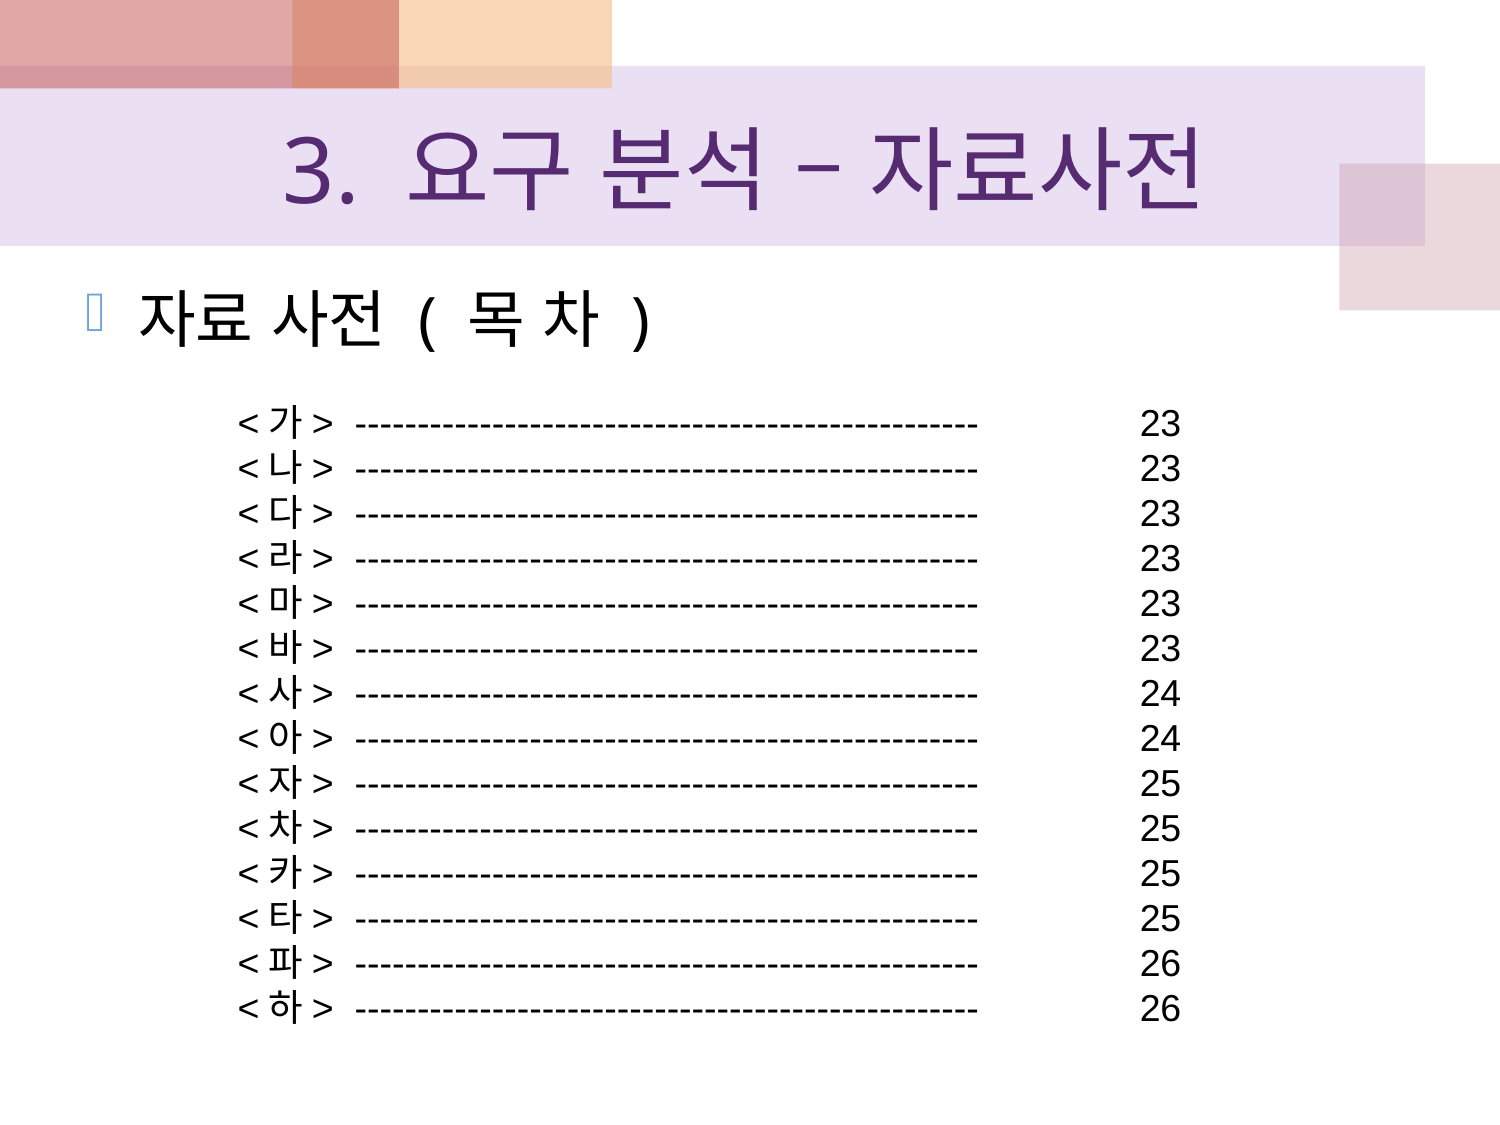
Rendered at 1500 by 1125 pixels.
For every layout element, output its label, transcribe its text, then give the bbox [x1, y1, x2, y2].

text_box -------------------------------------------------- -------------------------------------------------- -------------------------------------------------- -------------------------------------------------- -------------------------------------------------- -------------------------------------------------- -------------------------------------------------- -------------------------------------------------- -------------------------------------------------- -------------------------------------------------- -------------------------------------------------- -------------------------------------------------- -------------------------------------------------- -------------------------------------------------- [339, 391, 1125, 1037]
list 자료 사전 ( 목 차 ) [70, 272, 1301, 364]
text_box 23 23 23 23 23 23 24 24 25 25 25 25 26 26 [1125, 391, 1266, 1037]
text_box <가> <나> <다> <라> <마> <바> <사> <아> <자> <차> <카> <타> <파> <하> [222, 391, 339, 1037]
title 3. 요구 분석 – 자료사전 [70, 88, 1421, 246]
